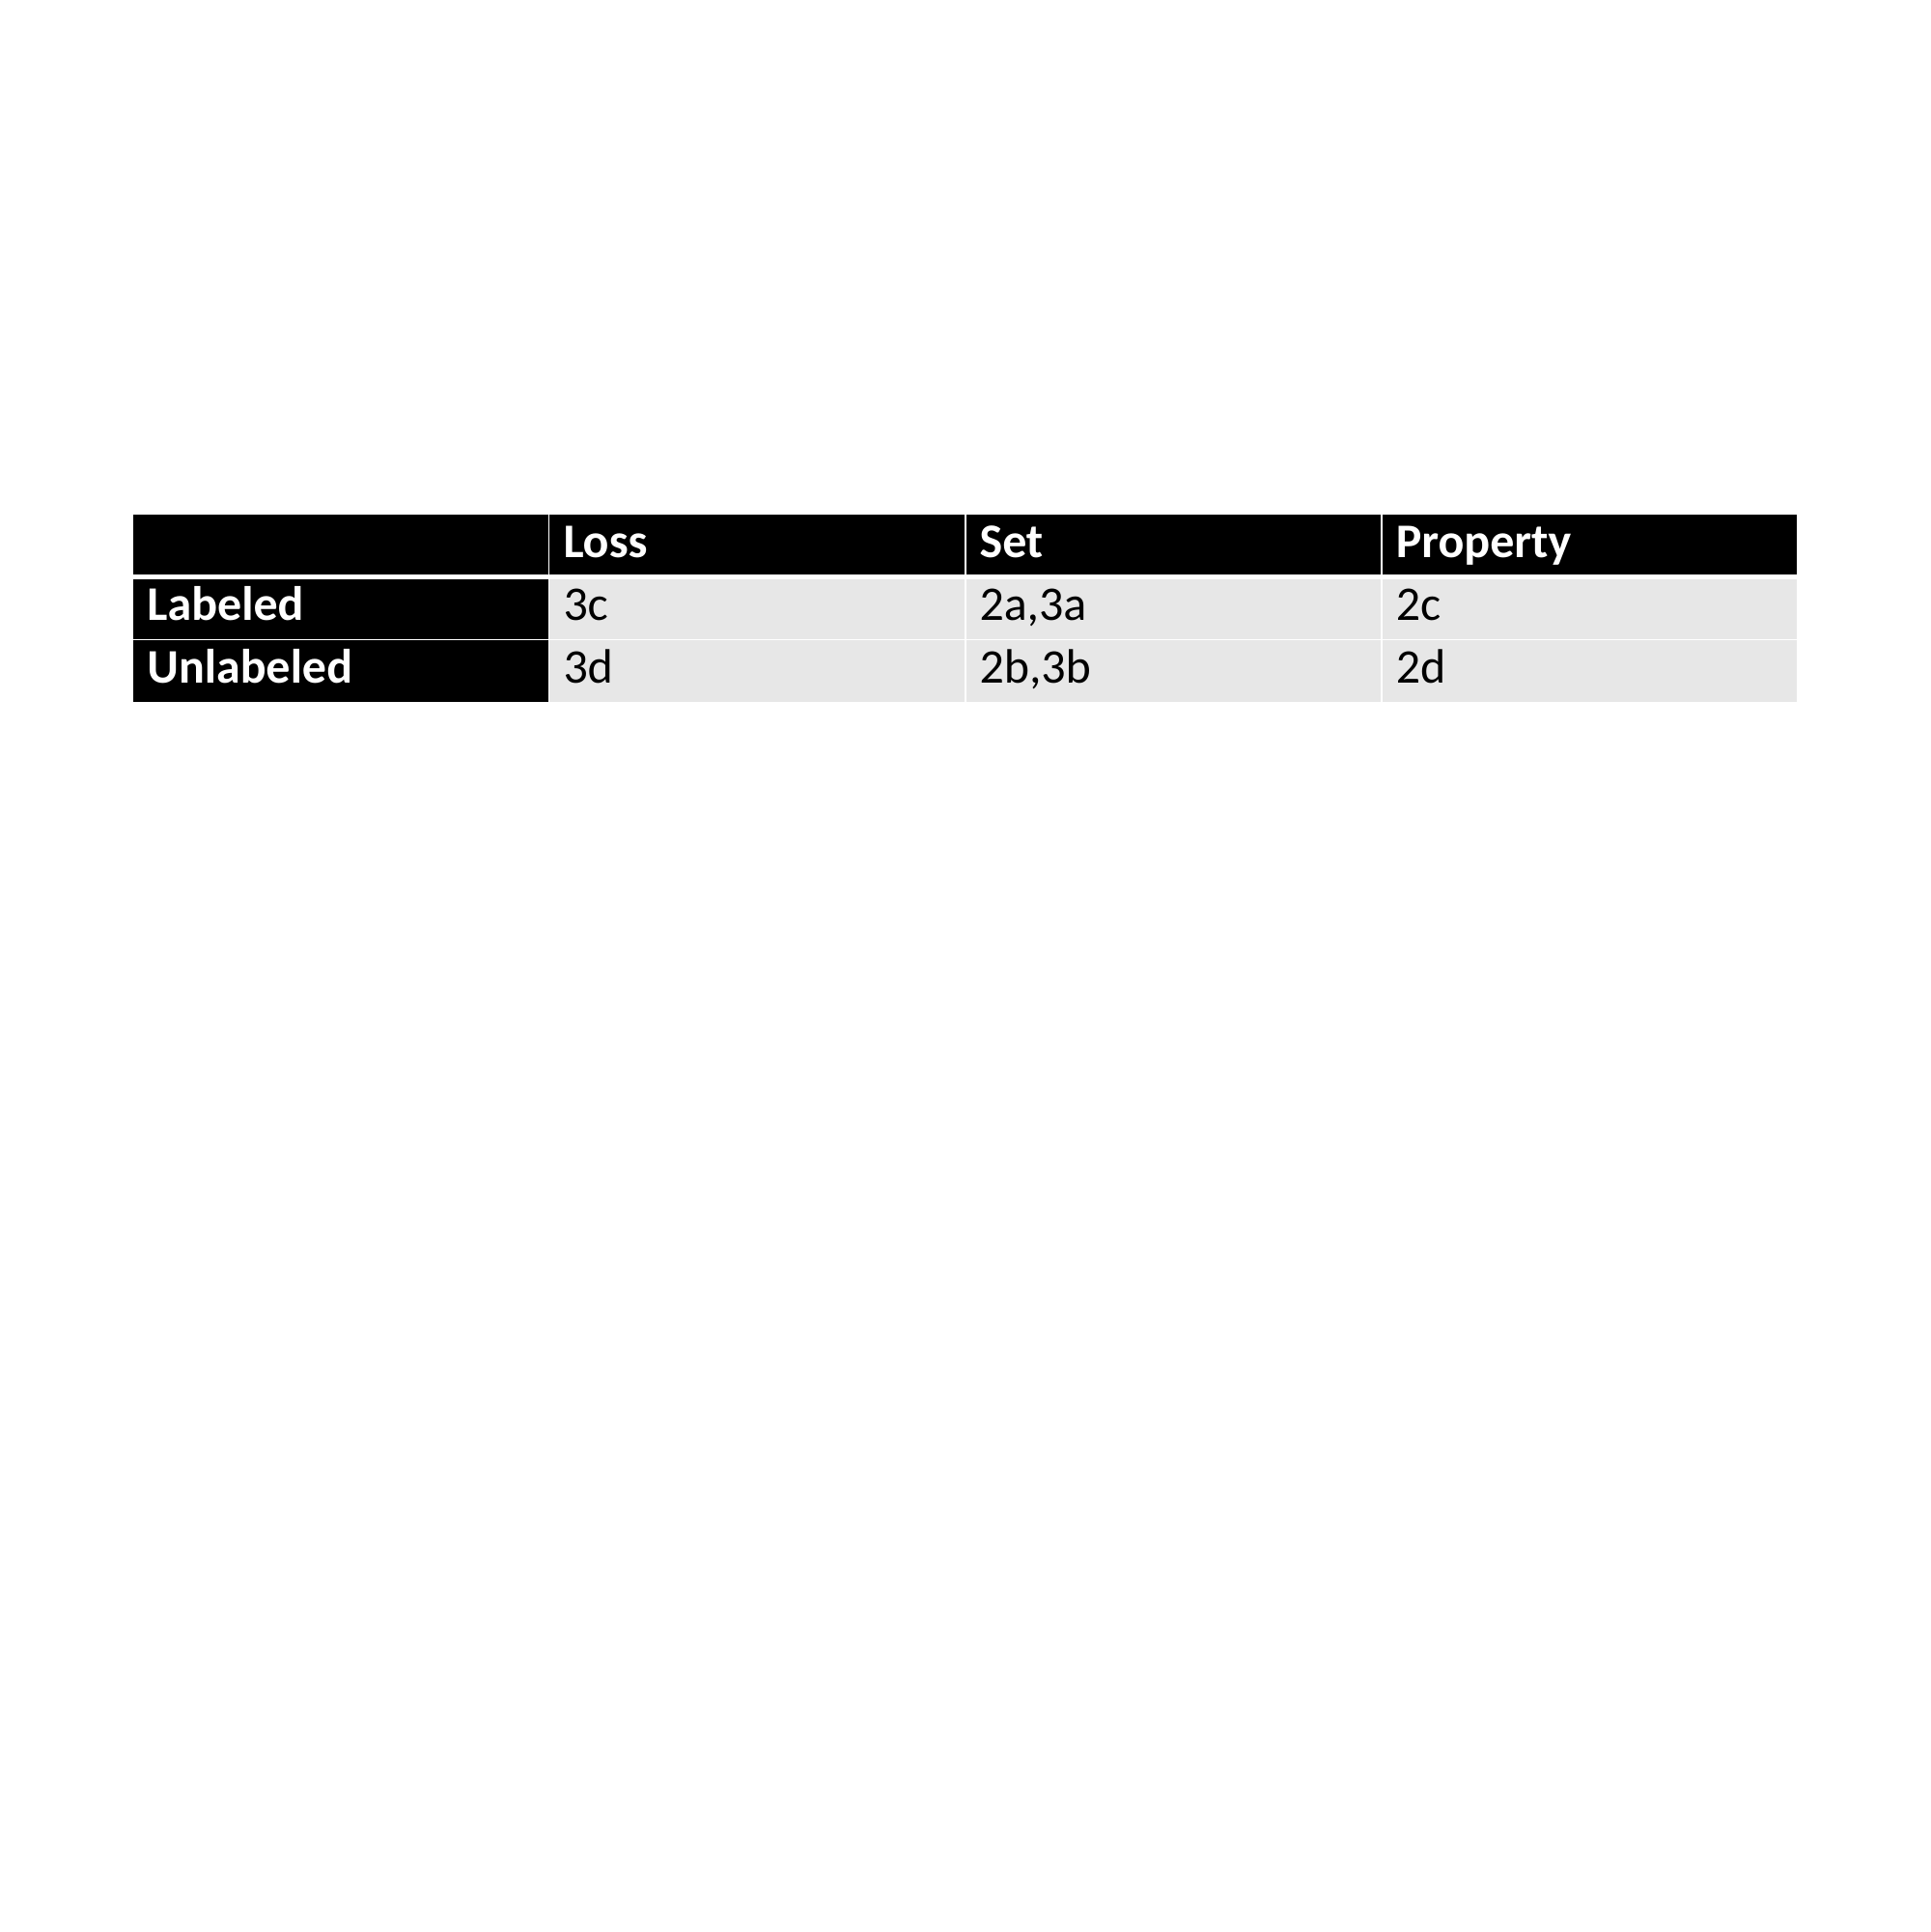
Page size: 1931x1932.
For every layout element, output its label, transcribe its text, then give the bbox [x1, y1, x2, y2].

table_header Property [1383, 515, 1797, 574]
table_cell 2b,3b [966, 640, 1381, 702]
table_cell 3c [549, 579, 965, 639]
table_cell Labeled [133, 579, 548, 639]
table_header Loss [549, 515, 965, 574]
table_cell 2a,3a [966, 579, 1381, 639]
table_cell 3d [549, 640, 965, 702]
table_header Set [966, 515, 1381, 574]
table_header [133, 515, 548, 574]
table_cell 2d [1383, 640, 1797, 702]
table_cell 2c [1383, 579, 1797, 639]
table_cell Unlabeled [133, 640, 548, 702]
